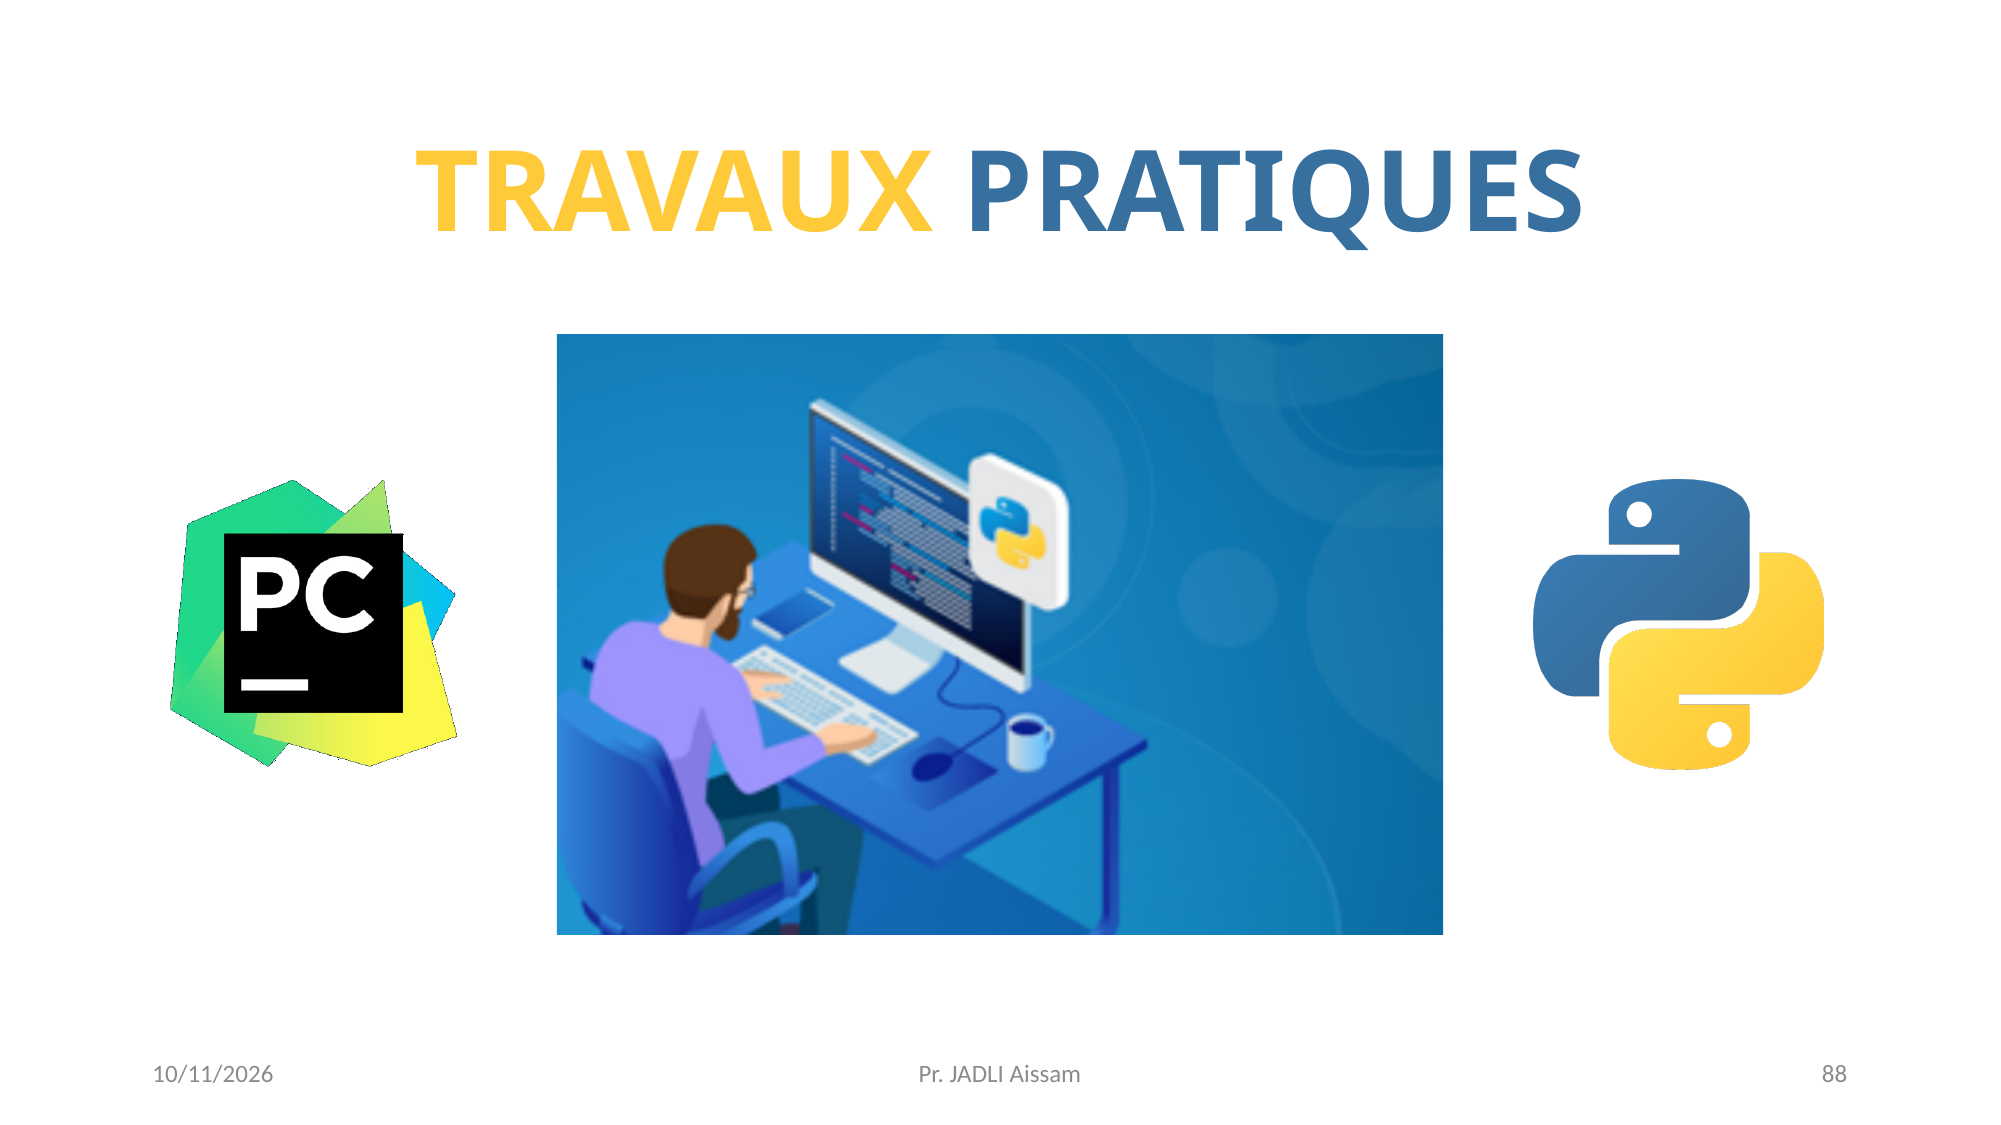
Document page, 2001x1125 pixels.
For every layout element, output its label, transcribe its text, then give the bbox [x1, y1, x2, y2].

footer Pr. JADLI Aissam [662, 1042, 1338, 1103]
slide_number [137, 1042, 588, 1103]
picture [1533, 479, 1824, 770]
slide_number 88 [1412, 1042, 1863, 1103]
picture [1433, 371, 1444, 409]
text_box TRAVAUX PRATIQUES [0, 111, 2000, 262]
picture [137, 334, 1444, 935]
